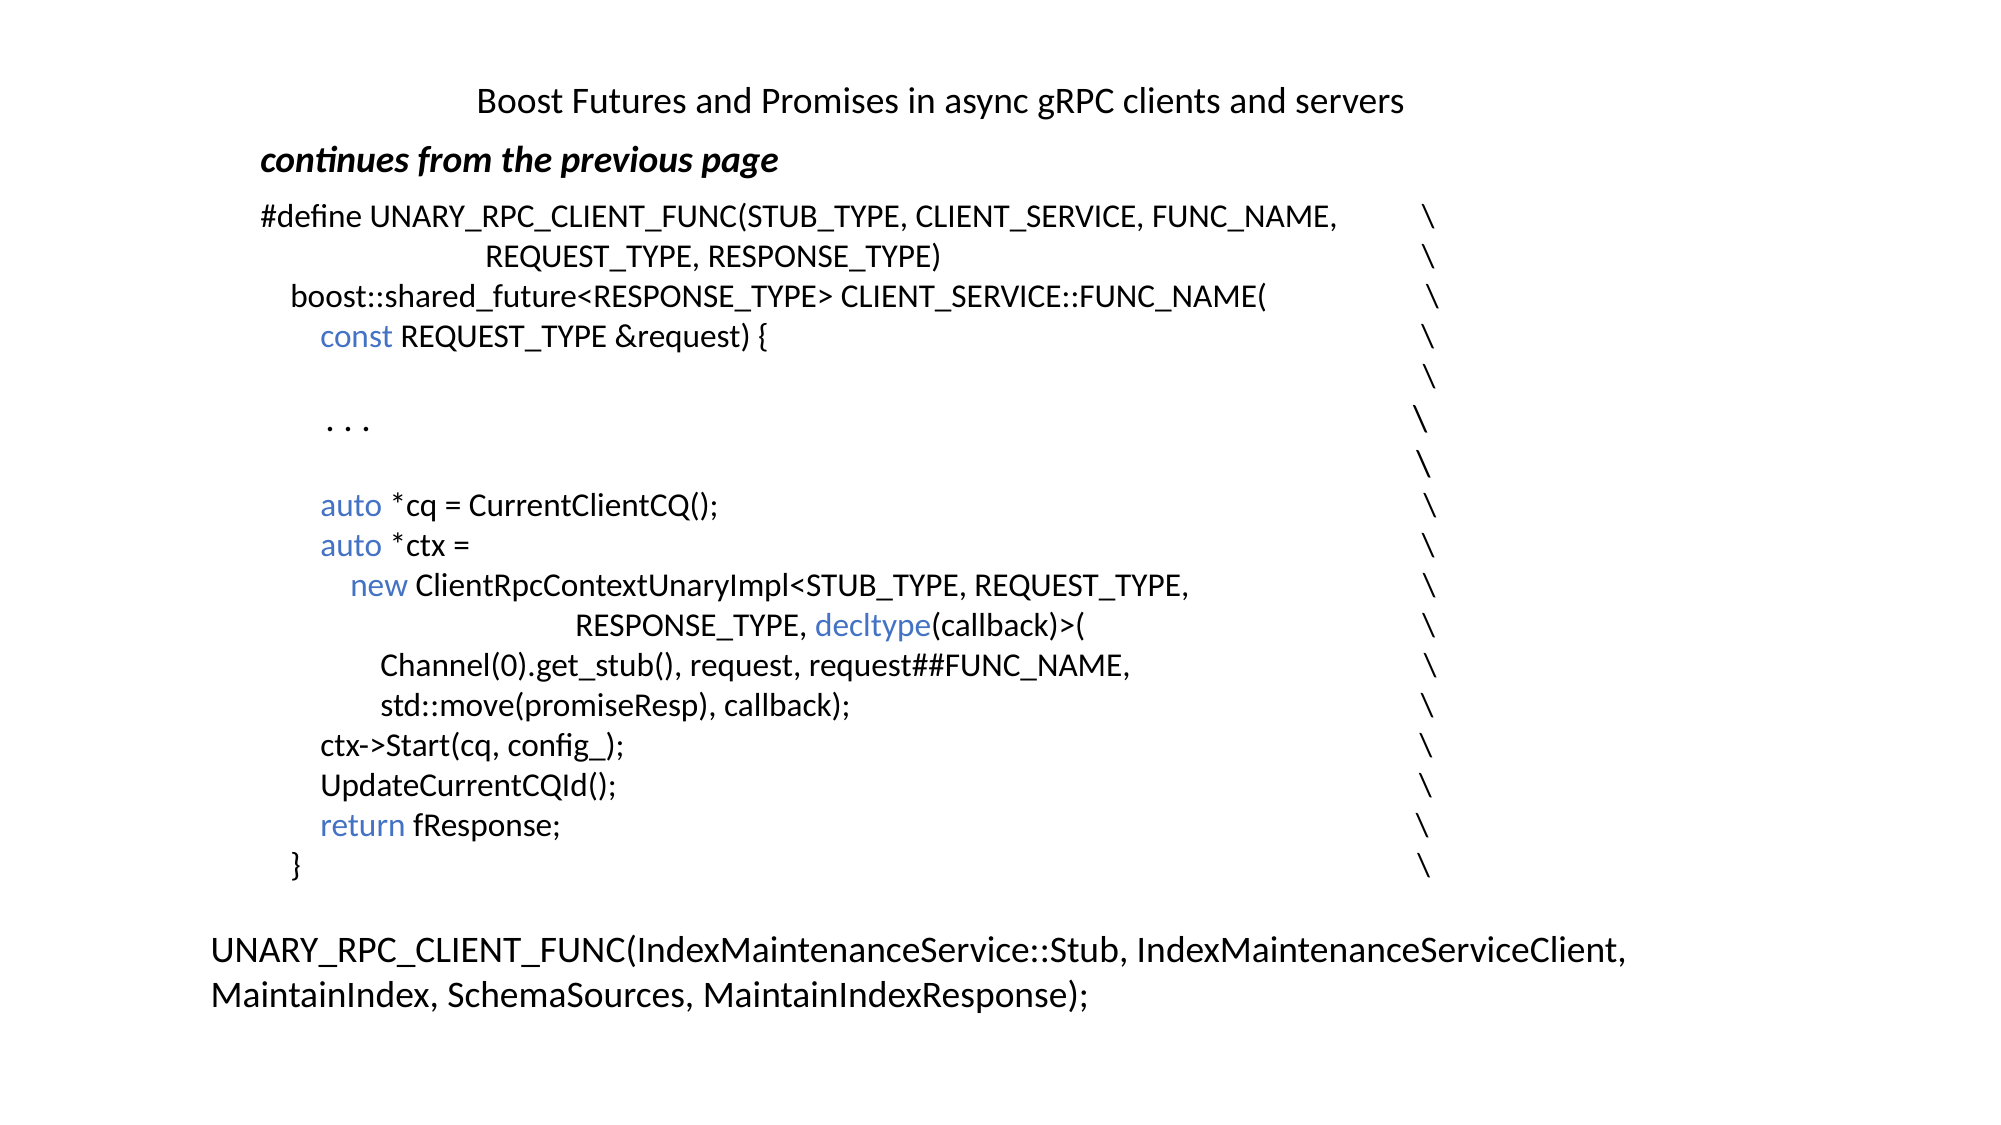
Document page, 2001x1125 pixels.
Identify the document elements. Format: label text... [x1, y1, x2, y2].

text_box #define UNARY_RPC_CLIENT_FUNC(STUB_TYPE, CLIENT_SERVICE, FUNC_NAME, \ REQUEST_TYPE, RESPONSE_TYPE) \ boost::shared_future<RESPONSE_TYPE> CLIENT_SERVICE::FUNC_NAME( \ const REQUEST_TYPE &request) { \ \ . . . \ \ auto *cq = CurrentClientCQ(); \ auto *ctx = \ new ClientRpcContextUnaryImpl<STUB_TYPE, REQUEST_TYPE, \ RESPONSE_TYPE, decltype(callback)>( \ Channel(0).get_stub(), request, request##FUNC_NAME, \ std::move(promiseResp), callback); \ ctx->Start(cq, config_); \ UpdateCurrentCQId(); \ return fResponse; \ } \ [245, 186, 1656, 891]
text_box continues from the previous page [245, 127, 922, 188]
text_box UNARY_RPC_CLIENT_FUNC(IndexMaintenanceService::Stub, IndexMaintenanceServiceClient, MaintainIndex, SchemaSources, MaintainIndexResponse); [195, 917, 1789, 1068]
text_box Boost Futures and Promises in async gRPC clients and servers [461, 68, 1440, 129]
